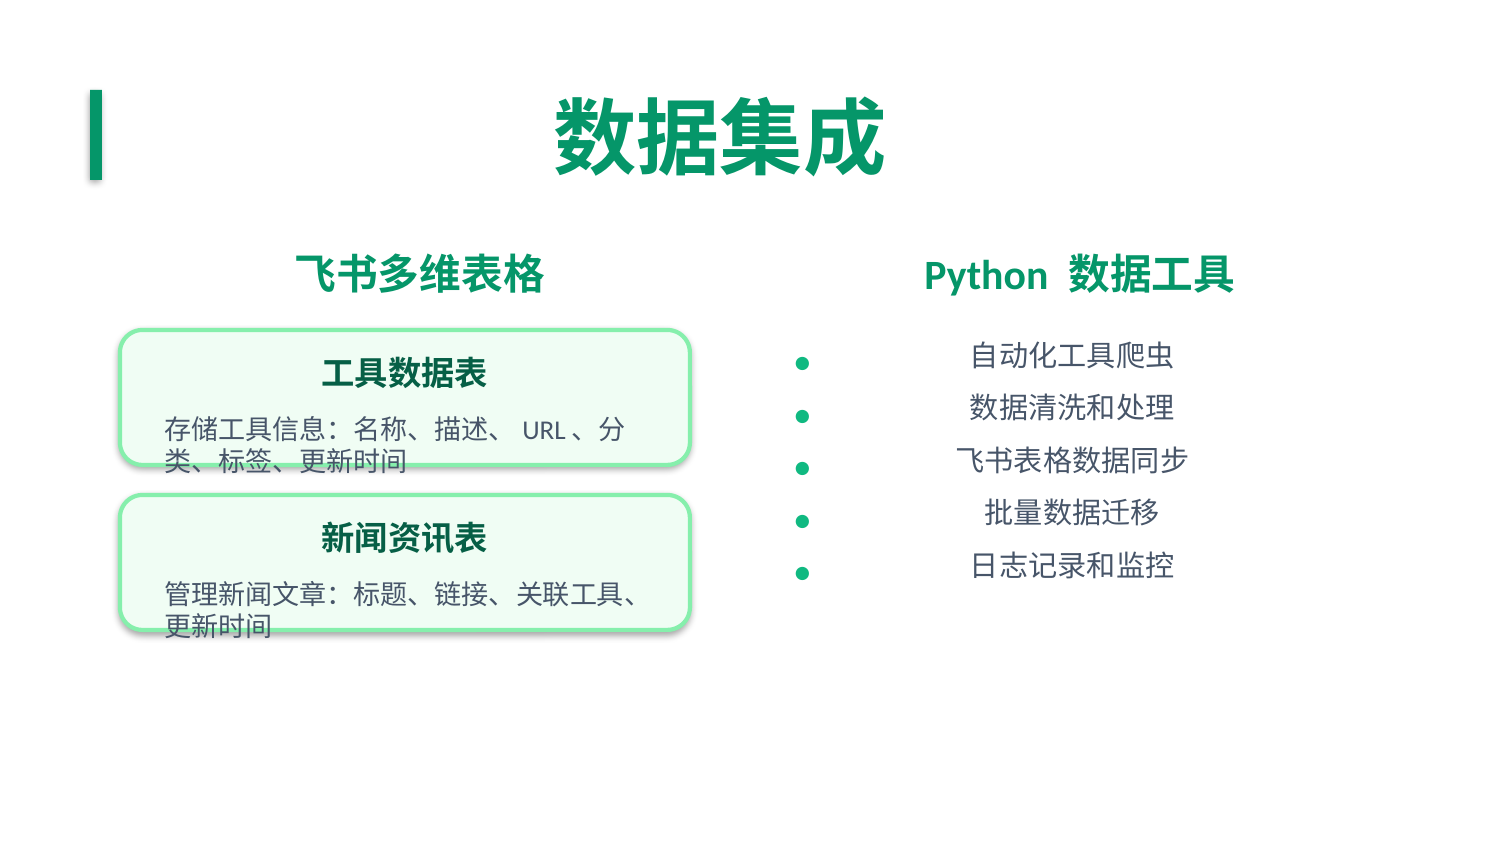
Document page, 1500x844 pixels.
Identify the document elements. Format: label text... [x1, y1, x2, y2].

text_box • [778, 329, 827, 382]
text_box 新闻资讯表 [306, 509, 503, 565]
text_box Python 数据工具 [909, 240, 1251, 305]
text_box 存储工具信息：名称、描述、URL、分类、标签、更新时间 [149, 404, 660, 485]
text_box 日志记录和监控 [955, 539, 1190, 590]
text_box • [778, 382, 827, 434]
text_box • [778, 434, 827, 487]
text_box [119, 329, 691, 466]
text_box 管理新闻文章：标题、链接、关联工具、更新时间 [149, 569, 660, 650]
text_box 飞书表格数据同步 [940, 434, 1205, 485]
text_box 飞书多维表格 [279, 240, 561, 305]
text_box 批量数据迁移 [969, 487, 1176, 538]
text_box [119, 494, 691, 631]
text_box 自动化工具爬虫 [955, 329, 1190, 380]
text_box [89, 89, 103, 181]
text_box 数据清洗和处理 [955, 382, 1190, 433]
text_box • [778, 487, 827, 539]
text_box 数据集成 [538, 77, 902, 193]
text_box • [778, 539, 827, 600]
text_box 工具数据表 [306, 344, 503, 400]
